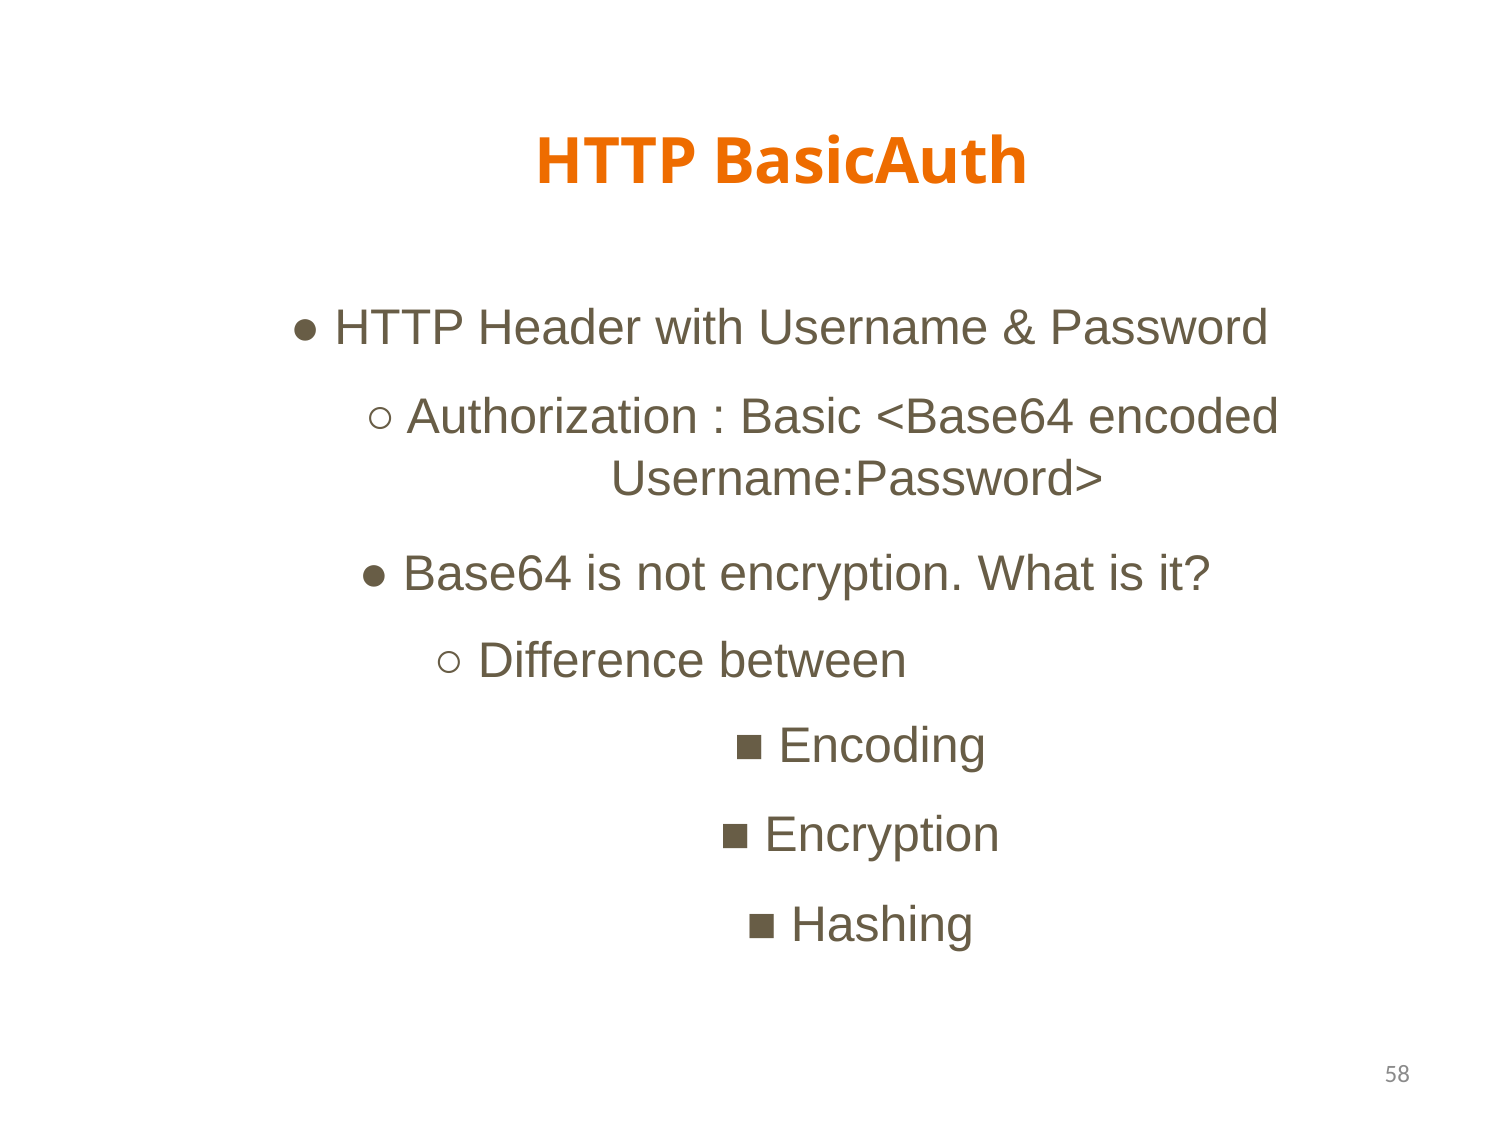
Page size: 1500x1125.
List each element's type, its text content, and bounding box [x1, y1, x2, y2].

text_box HTTP BasicAuth [534, 110, 1030, 264]
text_box ● HTTP Header with Username & Password ○ Authorization : Basic <Base64 encoded [290, 264, 1281, 534]
text_box ■ Hashing [746, 893, 974, 1009]
text_box ■ Encoding [734, 714, 987, 804]
text_box Username:Password> [610, 447, 1104, 512]
text_box ■ Encryption [720, 804, 1001, 920]
text_box ● Base64 is not encryption. What is it? ○ Difference between [358, 512, 1212, 775]
slide_number 58 [1074, 1042, 1425, 1103]
